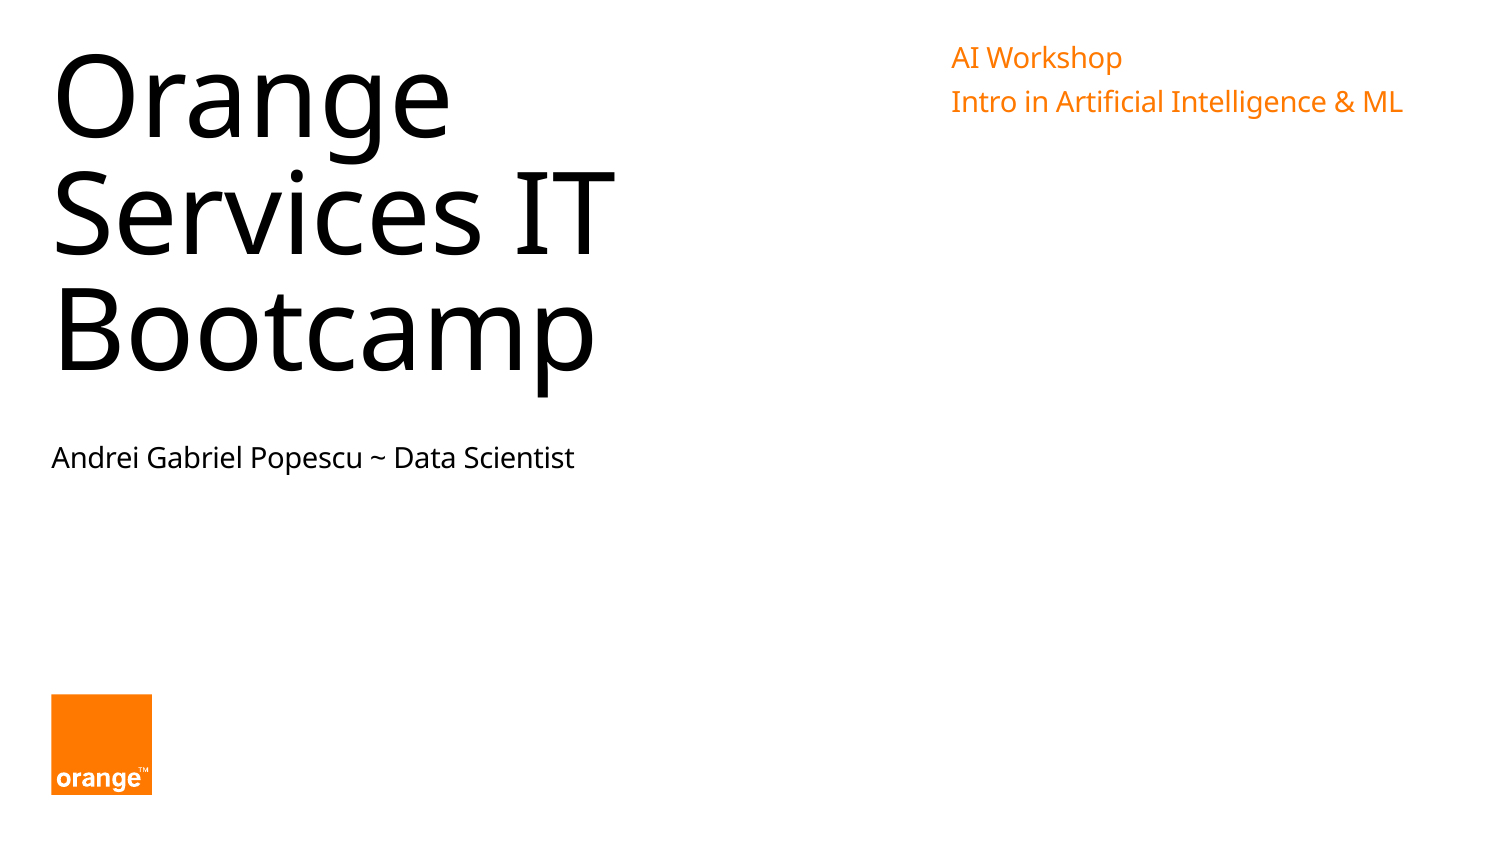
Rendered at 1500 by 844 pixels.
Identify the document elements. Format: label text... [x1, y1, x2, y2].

title Orange Services IT Bootcamp [51, 43, 844, 422]
subtitle Andrei Gabriel Popescu ~ Data Scientist [51, 443, 844, 603]
list AI Workshop Intro in Artificial Intelligence & ML [951, 43, 1449, 603]
